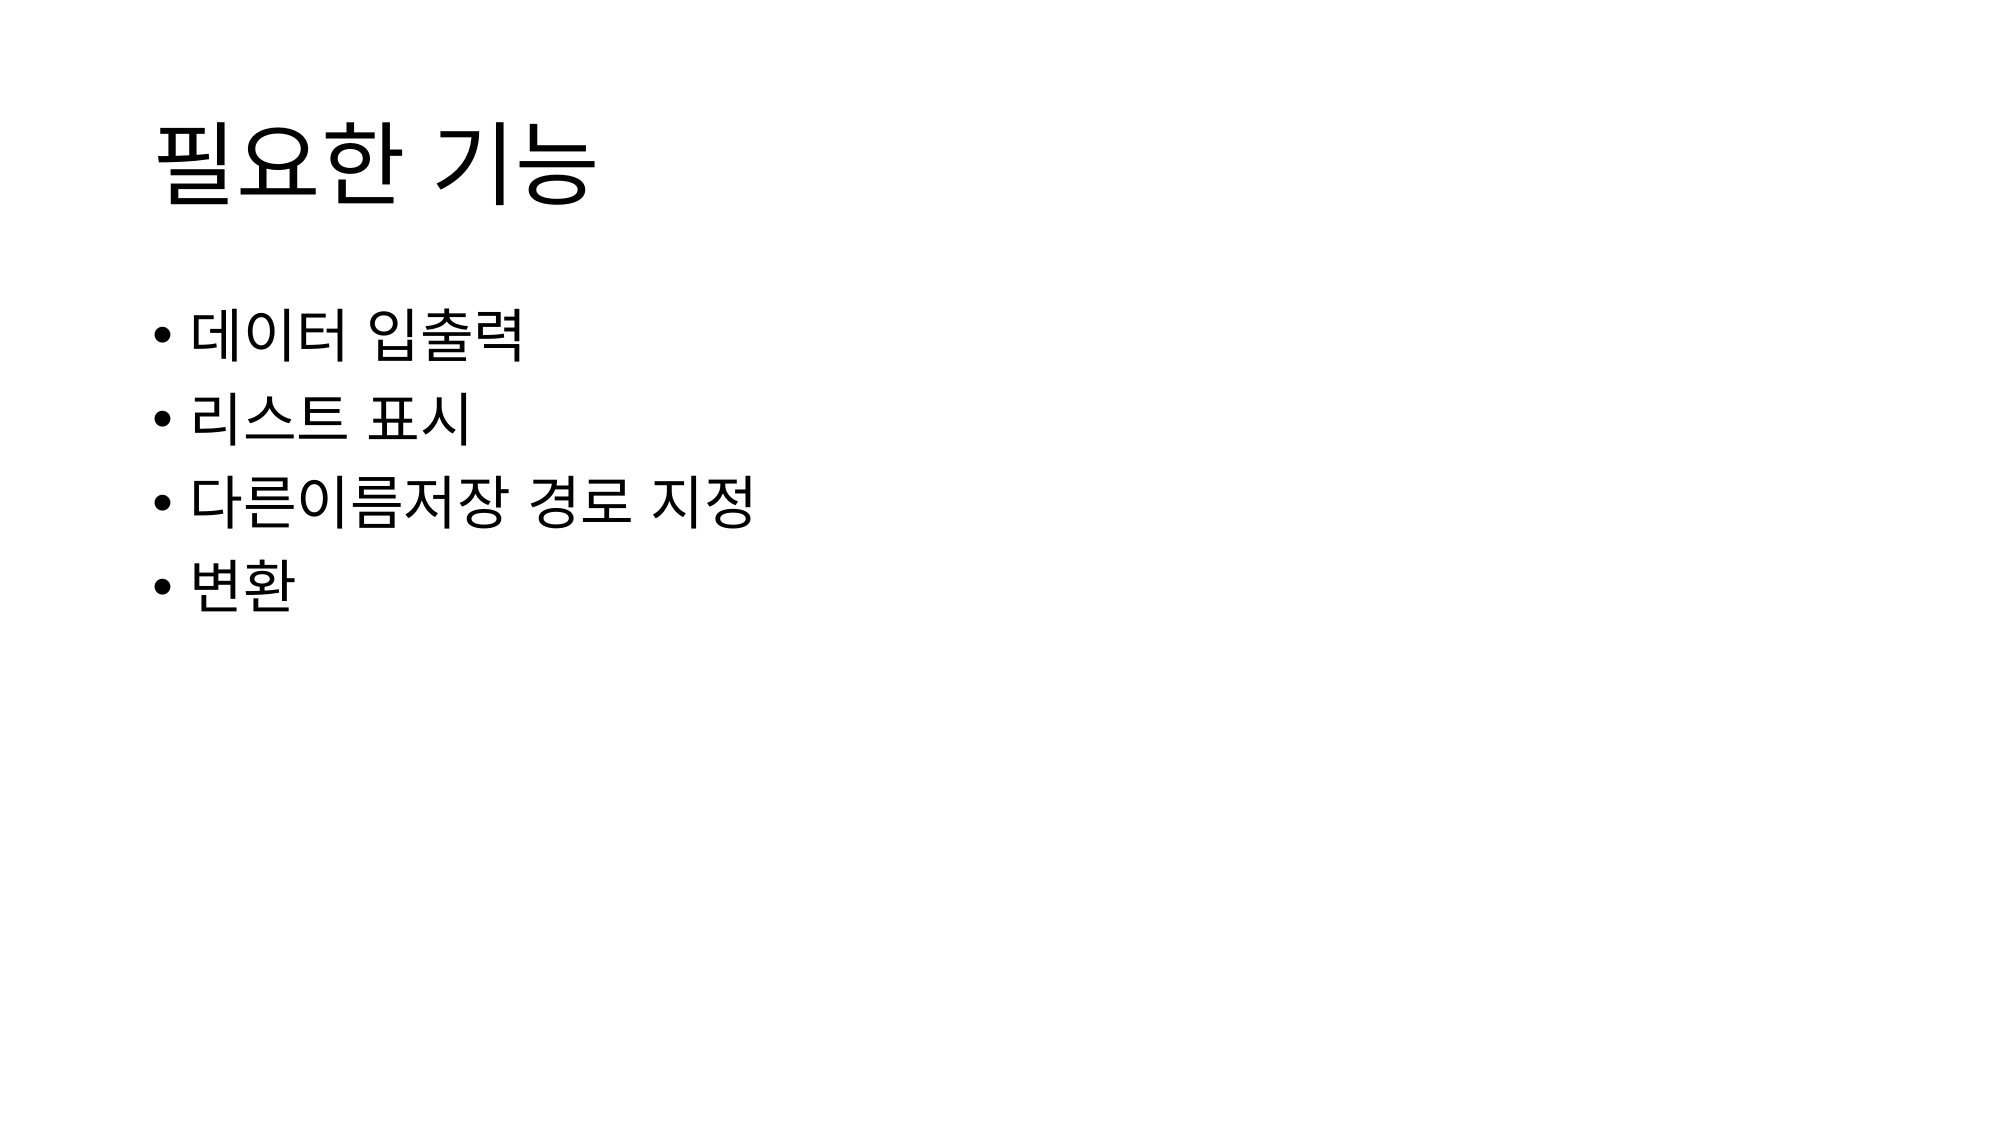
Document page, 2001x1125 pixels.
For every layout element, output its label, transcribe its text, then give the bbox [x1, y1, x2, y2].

list 데이터 입출력 리스트 표시 다른이름저장 경로 지정 변환 [137, 299, 1863, 1014]
title 필요한 기능 [137, 59, 1863, 278]
